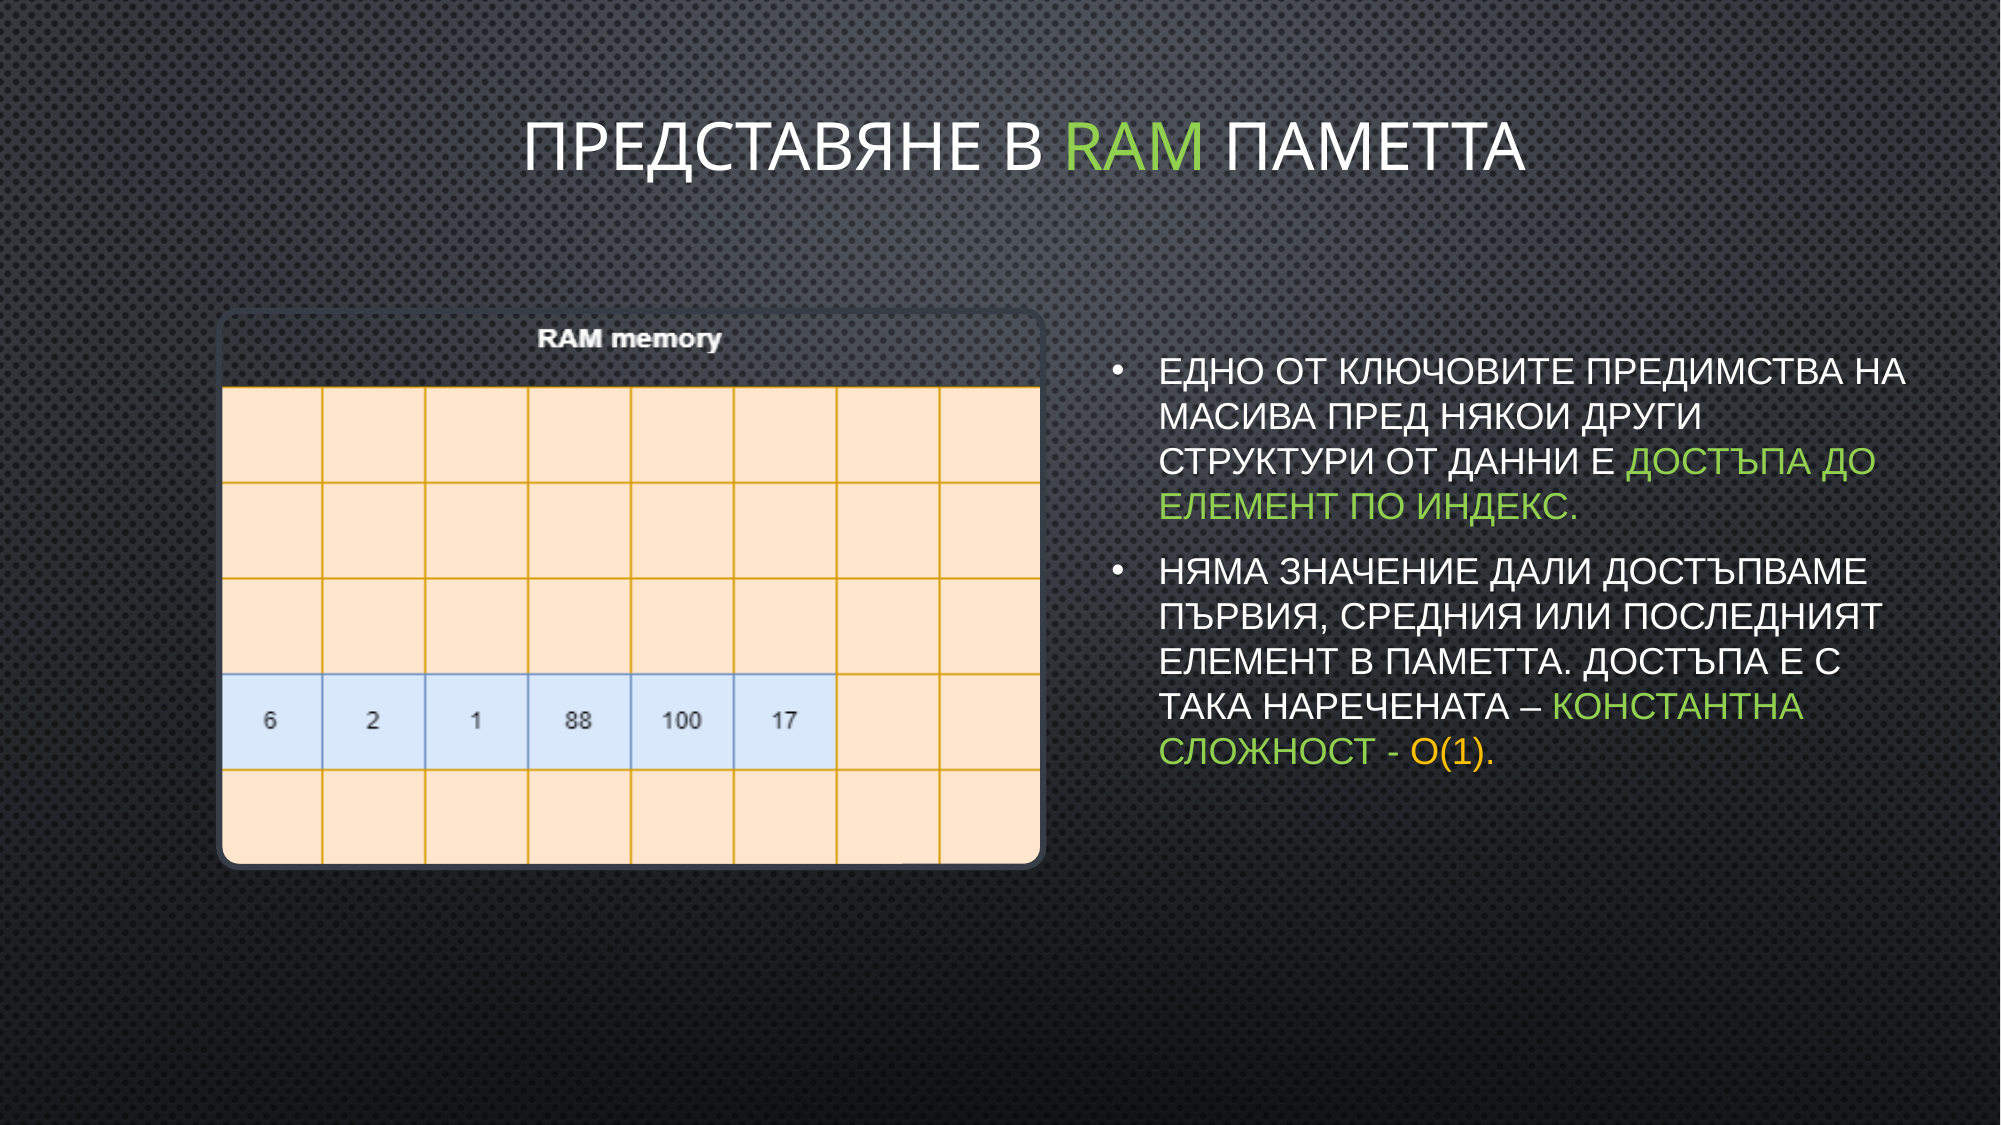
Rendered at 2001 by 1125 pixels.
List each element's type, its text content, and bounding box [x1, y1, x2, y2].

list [219, 310, 1044, 868]
list ЕДНО ОТ КЛЮЧОВИТЕ ПРЕДИМСТВА НА МАСИВА ПРЕД НЯКОИ ДРУГИ СТРУКТУРИ ОТ ДАННИ Е ДОСТЪПА ДО ЕЛЕМЕНТ ПО ИНДЕКС. НЯМА ЗНАЧЕНИЕ ДАЛИ ДОСТЪПВАМЕ ПЪРВИЯ, СРЕДНИЯ ИЛИ ПОСЛЕДНИЯТ ЕЛЕМЕНТ В ПАМЕТТА. ДОСТЪПА Е С ТАКА НАРЕЧЕНАТА – КОНСТАНТНА СЛОЖНОСТ - O(1). [1096, 339, 1937, 867]
title Представяне в RAM ПАМЕТТА [498, 30, 1550, 257]
